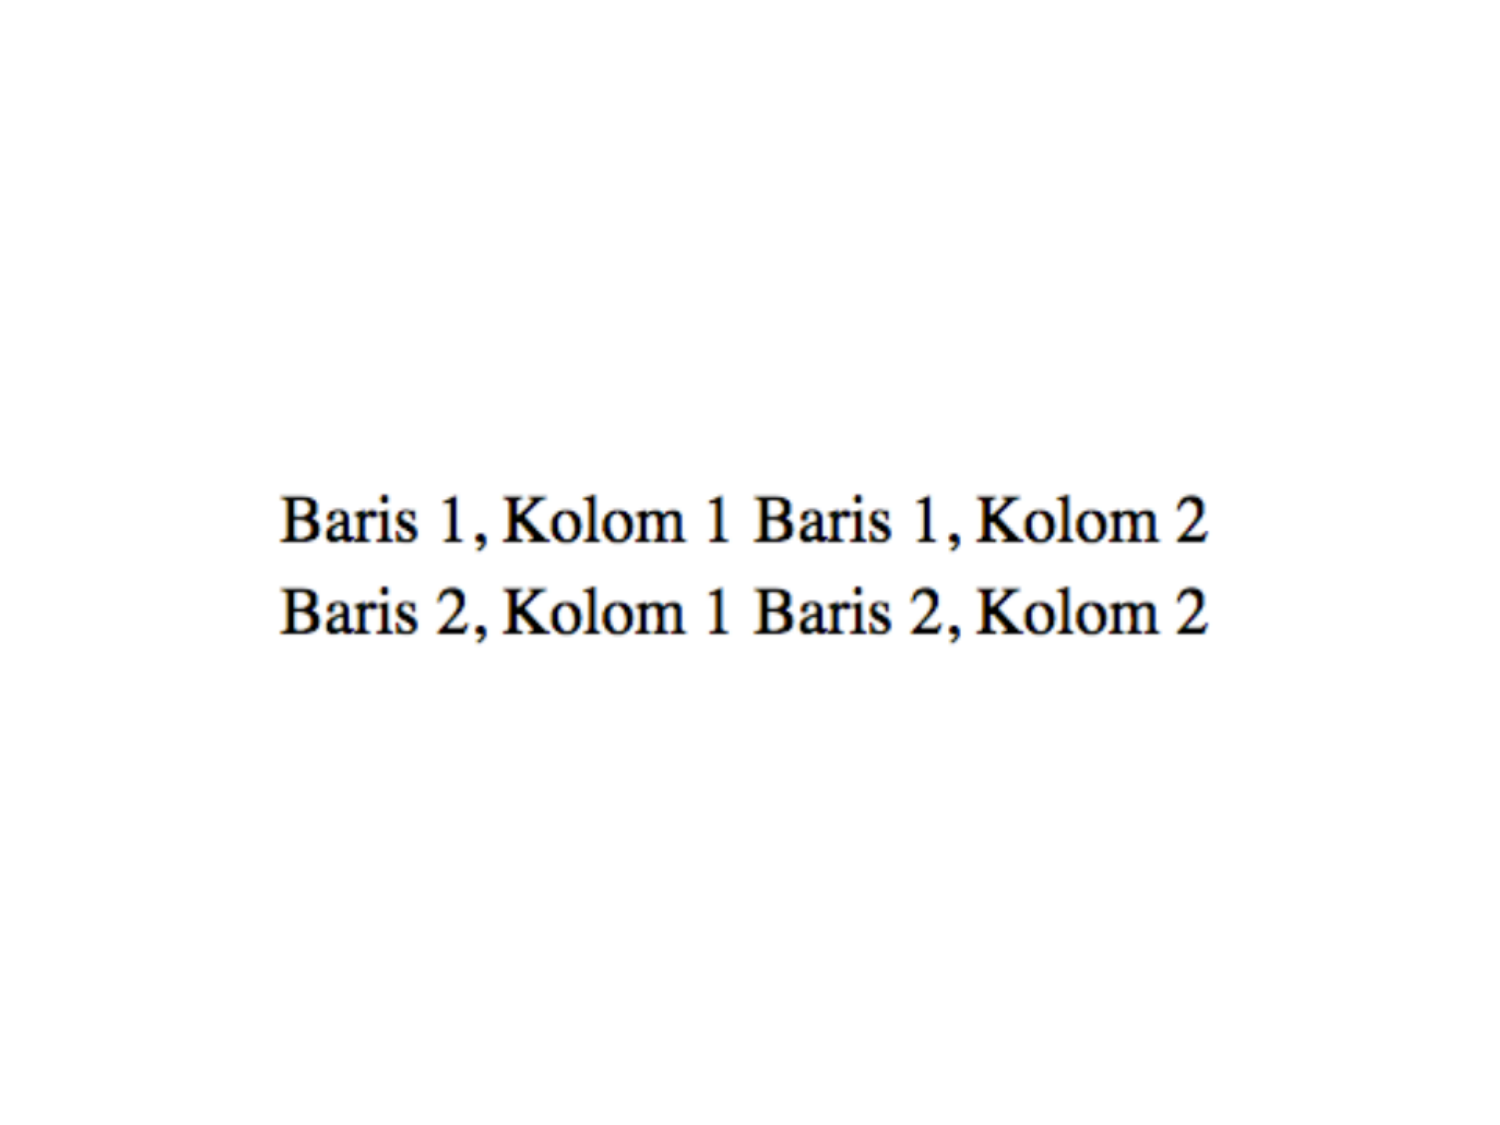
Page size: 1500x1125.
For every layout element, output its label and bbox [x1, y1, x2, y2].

picture [209, 368, 1291, 757]
